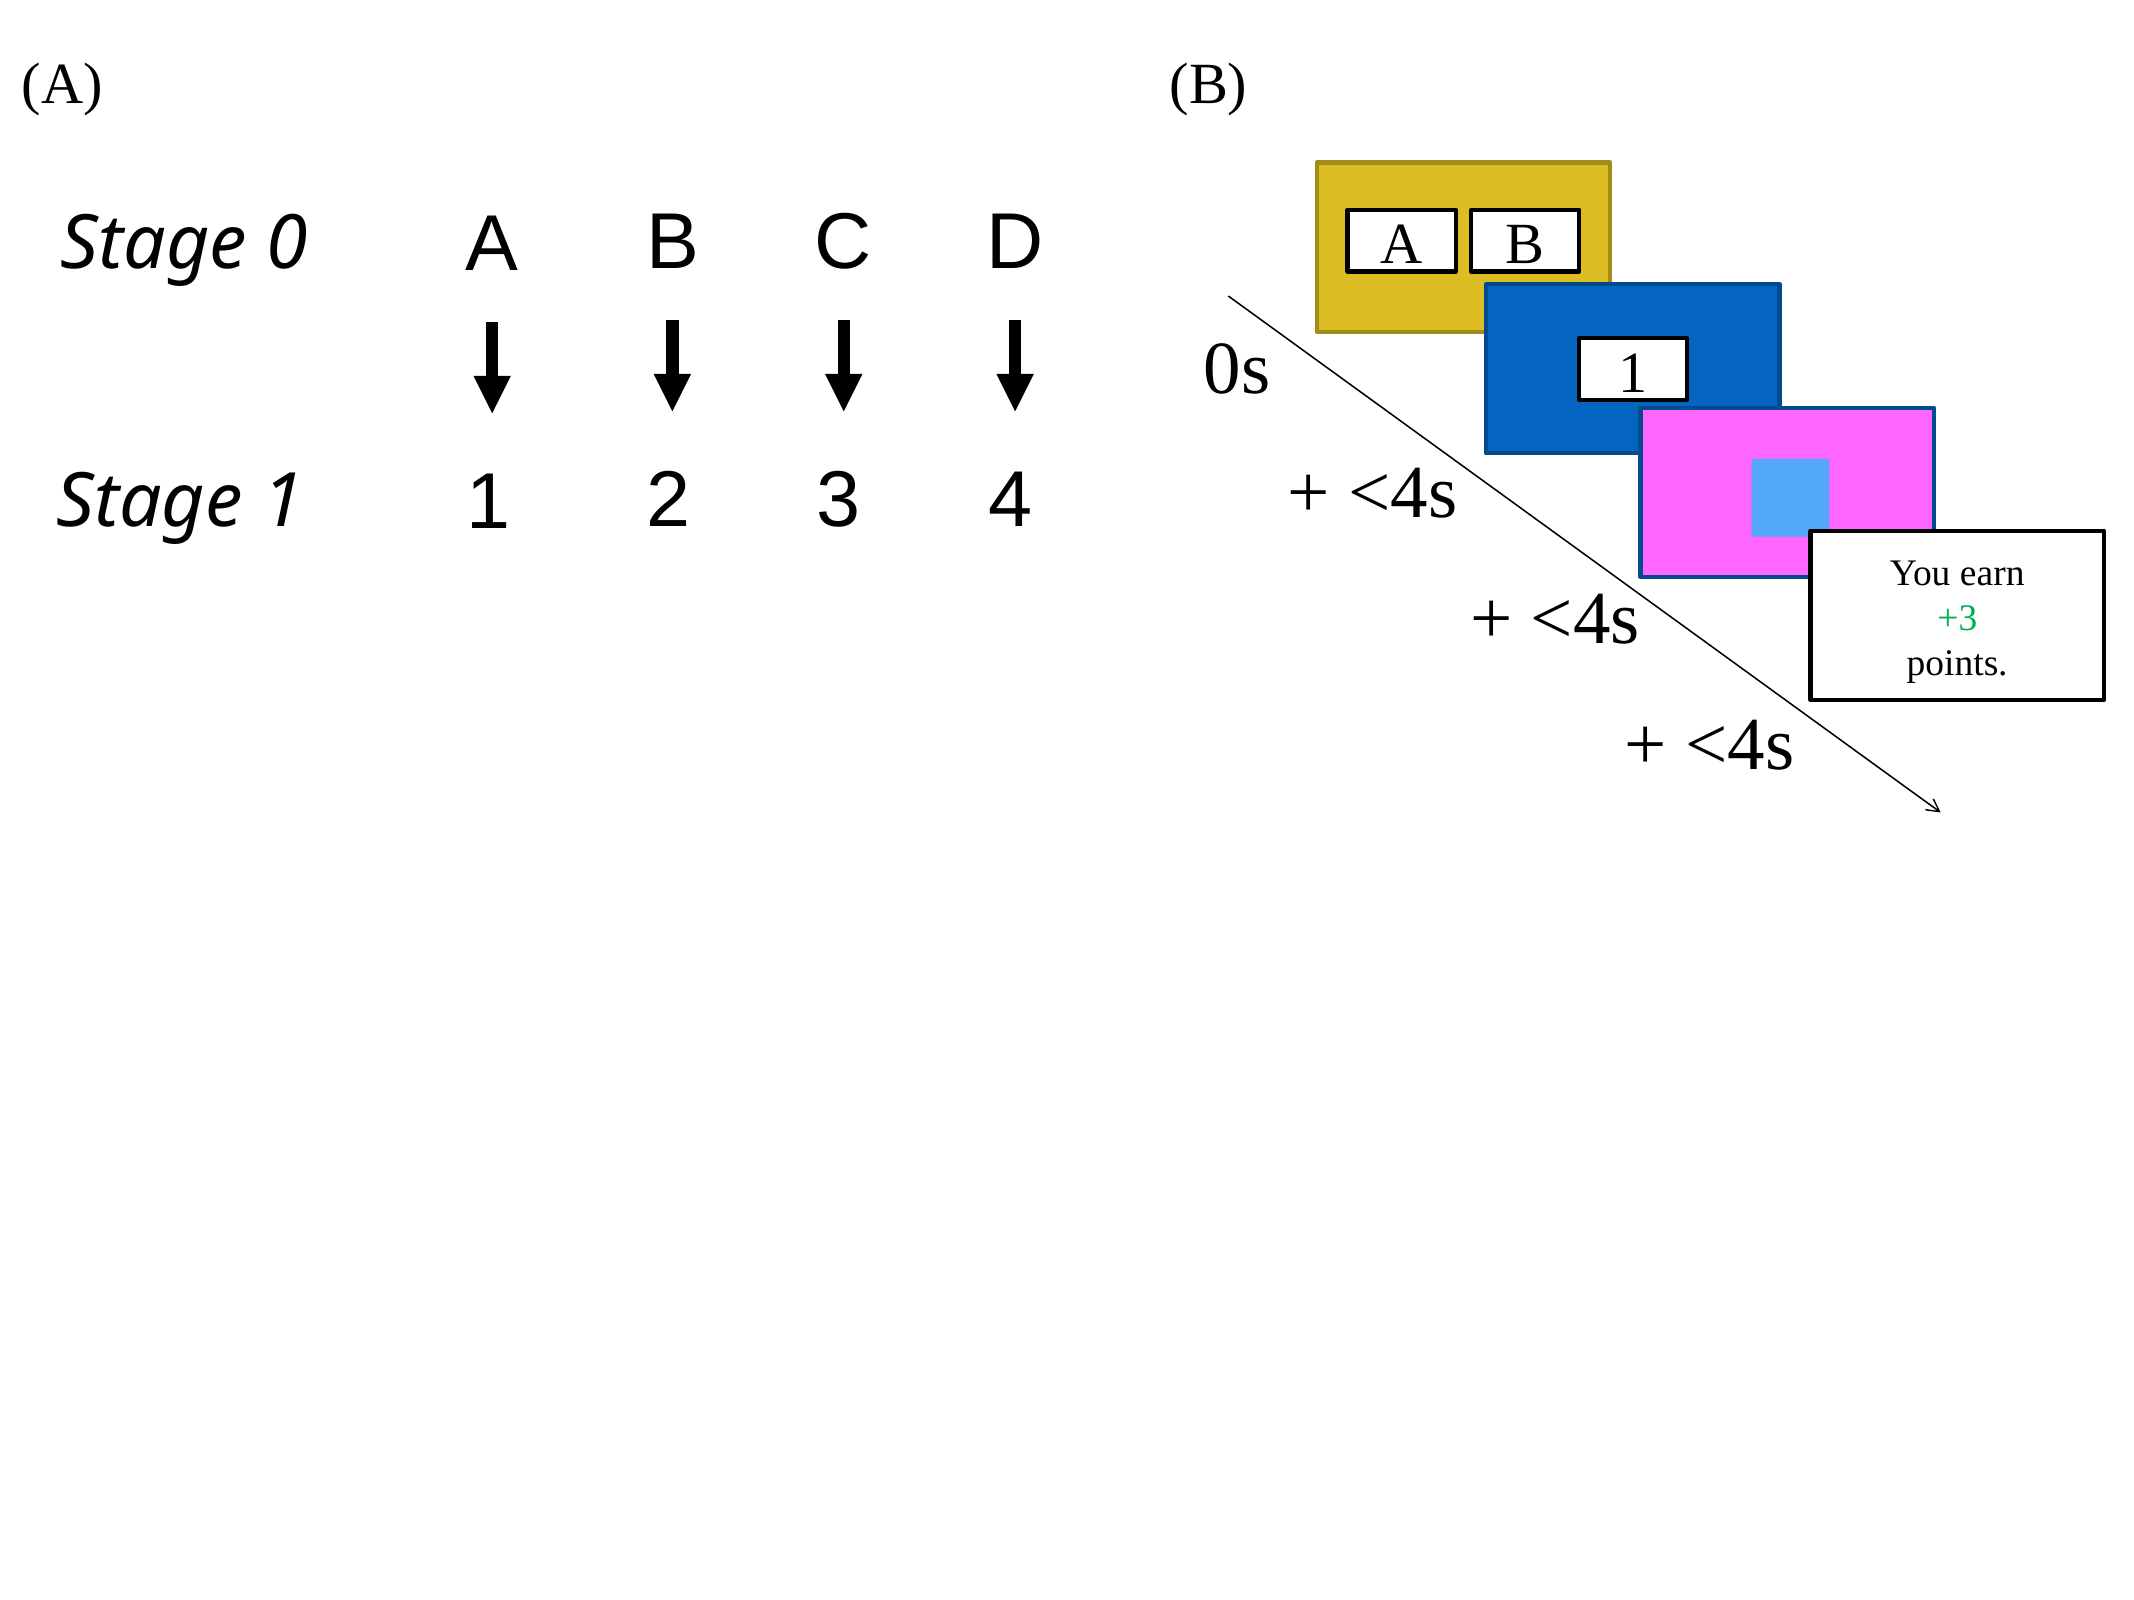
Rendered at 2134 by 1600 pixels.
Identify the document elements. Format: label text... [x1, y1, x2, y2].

text_box B [1469, 208, 1581, 274]
text_box A [1345, 208, 1458, 274]
text_box 0s [1188, 311, 1223, 417]
text_box [1484, 282, 1782, 288]
text_box (A) [6, 37, 118, 123]
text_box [1228, 295, 1941, 813]
text_box You earn +3 points. [1950, 529, 2106, 702]
text_box [1315, 160, 1612, 288]
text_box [41, 185, 1045, 551]
text_box (B) [1154, 37, 1263, 123]
